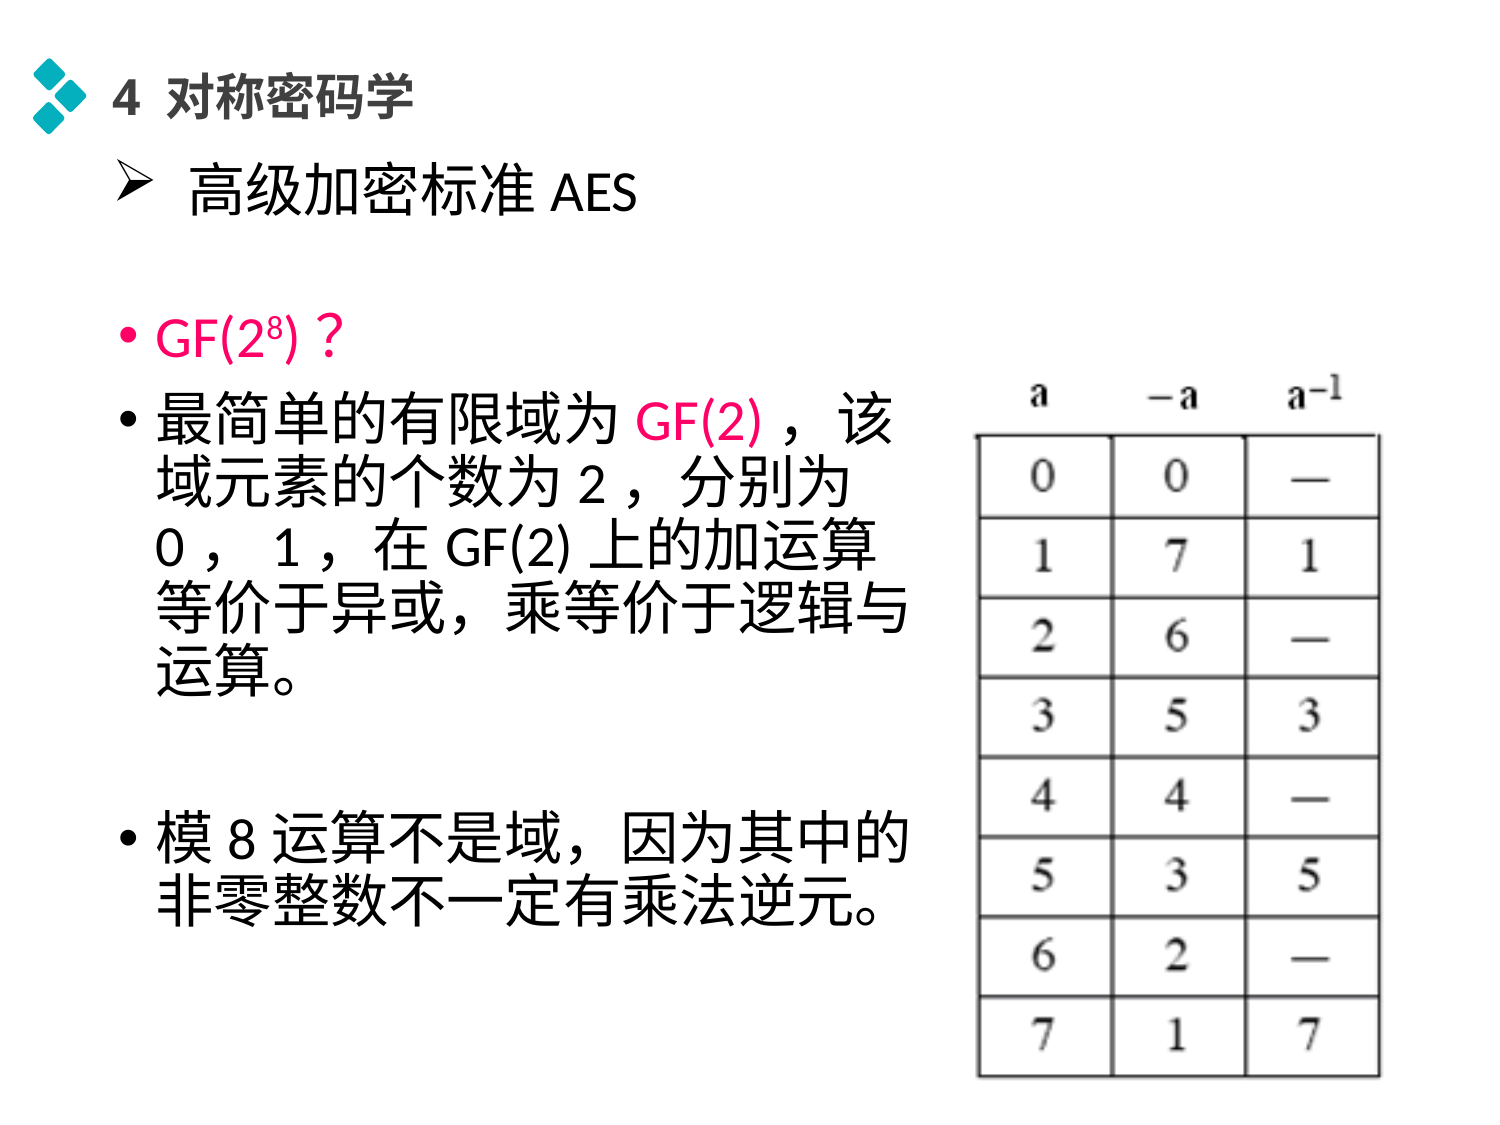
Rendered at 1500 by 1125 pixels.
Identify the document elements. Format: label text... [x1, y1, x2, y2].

text_box 高级加密标准AES [97, 145, 654, 231]
text_box [54, 79, 87, 113]
picture [953, 360, 1397, 1093]
list GF(28)？ 最简单的有限域为GF(2)，该域元素的个数为2，分别为0，1，在GF(2)上的加运算等价于异或，乘等价于逻辑与运算。 模8运算不是域，因为其中的非零整数不一定有乘法逆元。 [103, 299, 932, 1093]
text_box [32, 102, 65, 135]
text_box 4 对称密码学 [100, 59, 556, 131]
text_box [33, 58, 66, 91]
